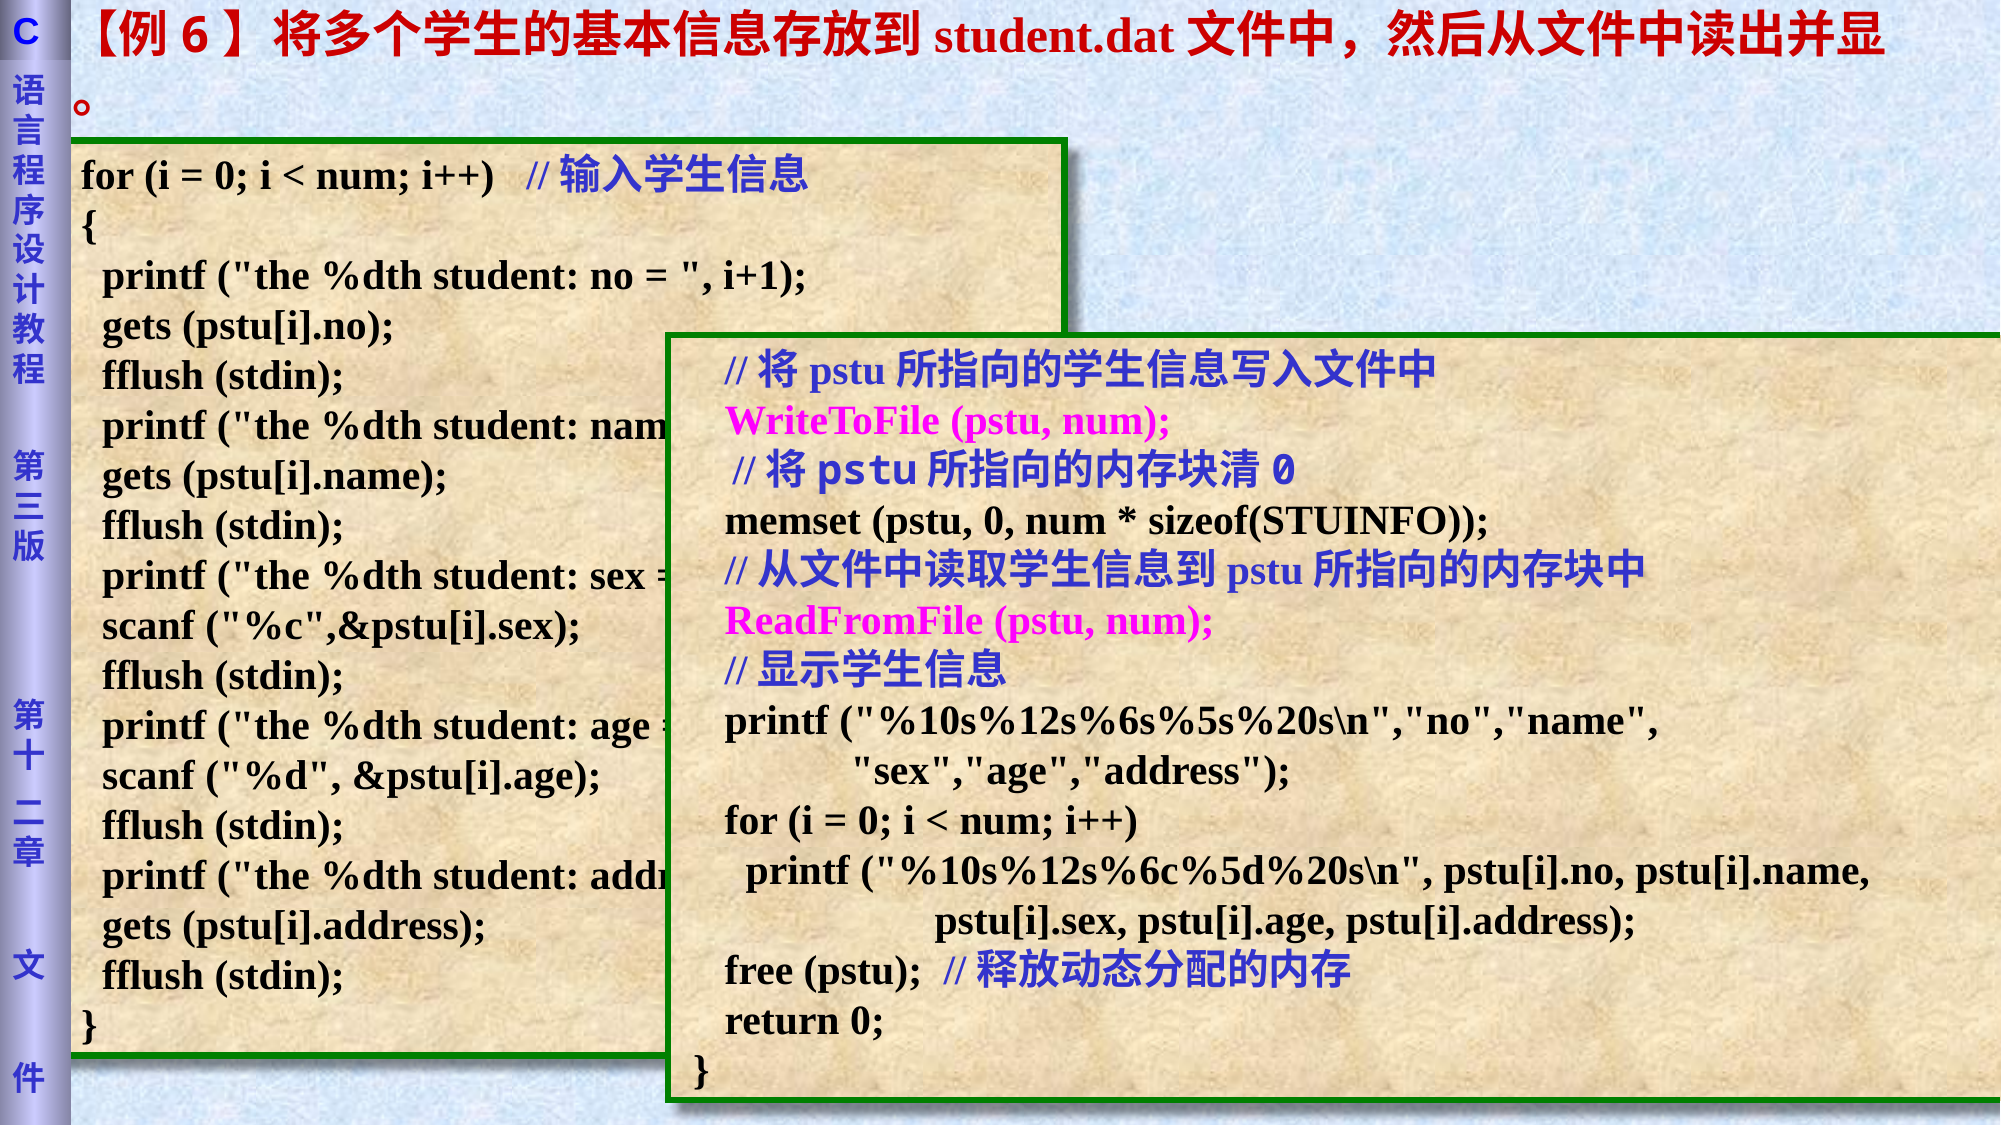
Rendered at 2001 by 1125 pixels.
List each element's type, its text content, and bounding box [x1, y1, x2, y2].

text_box for (i = 0; i < num; i++) //输入学生信息 { printf ("the %dth student: no = ", i+1); gets (pstu[i].no); fflush (stdin); printf ("the %dth student: name = ", i+1); gets (pstu[i].name); fflush (stdin); printf ("the %dth student: sex = ", i+1); scanf ("%c",&pstu[i].sex); fflush (stdin); printf ("the %dth student: age = ", i+1); scanf ("%d", &pstu[i].age); fflush (stdin); printf ("the %dth student: address = ", i+1); gets (pstu[i].address); fflush (stdin); } [76, 140, 1065, 1056]
text_box //将pstu所指向的学生信息写入文件中 WriteToFile (pstu, num); //将pstu所指向的内存块清0 memset (pstu, 0, num * sizeof(STUINFO)); //从文件中读取学生信息到pstu所指向的内存块中 ReadFromFile (pstu, num); //显示学生信息 printf ("%10s%12s%6s%5s%20s\n","no","name", "sex","age","address"); for (i = 0; i < num; i++) printf ("%10s%12s%6c%5d%20s\n", pstu[i].no, pstu[i].name, pstu[i].sex, pstu[i].age, pstu[i].address); free (pstu); //释放动态分配的内存 return 0; } [667, 335, 2000, 1101]
picture [72, 0, 2001, 1125]
text_box 【例6】将多个学生的基本信息存放到student.dat文件中，然后从文件中读出并显示。 [73, 0, 1950, 131]
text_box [0, 0, 72, 1125]
